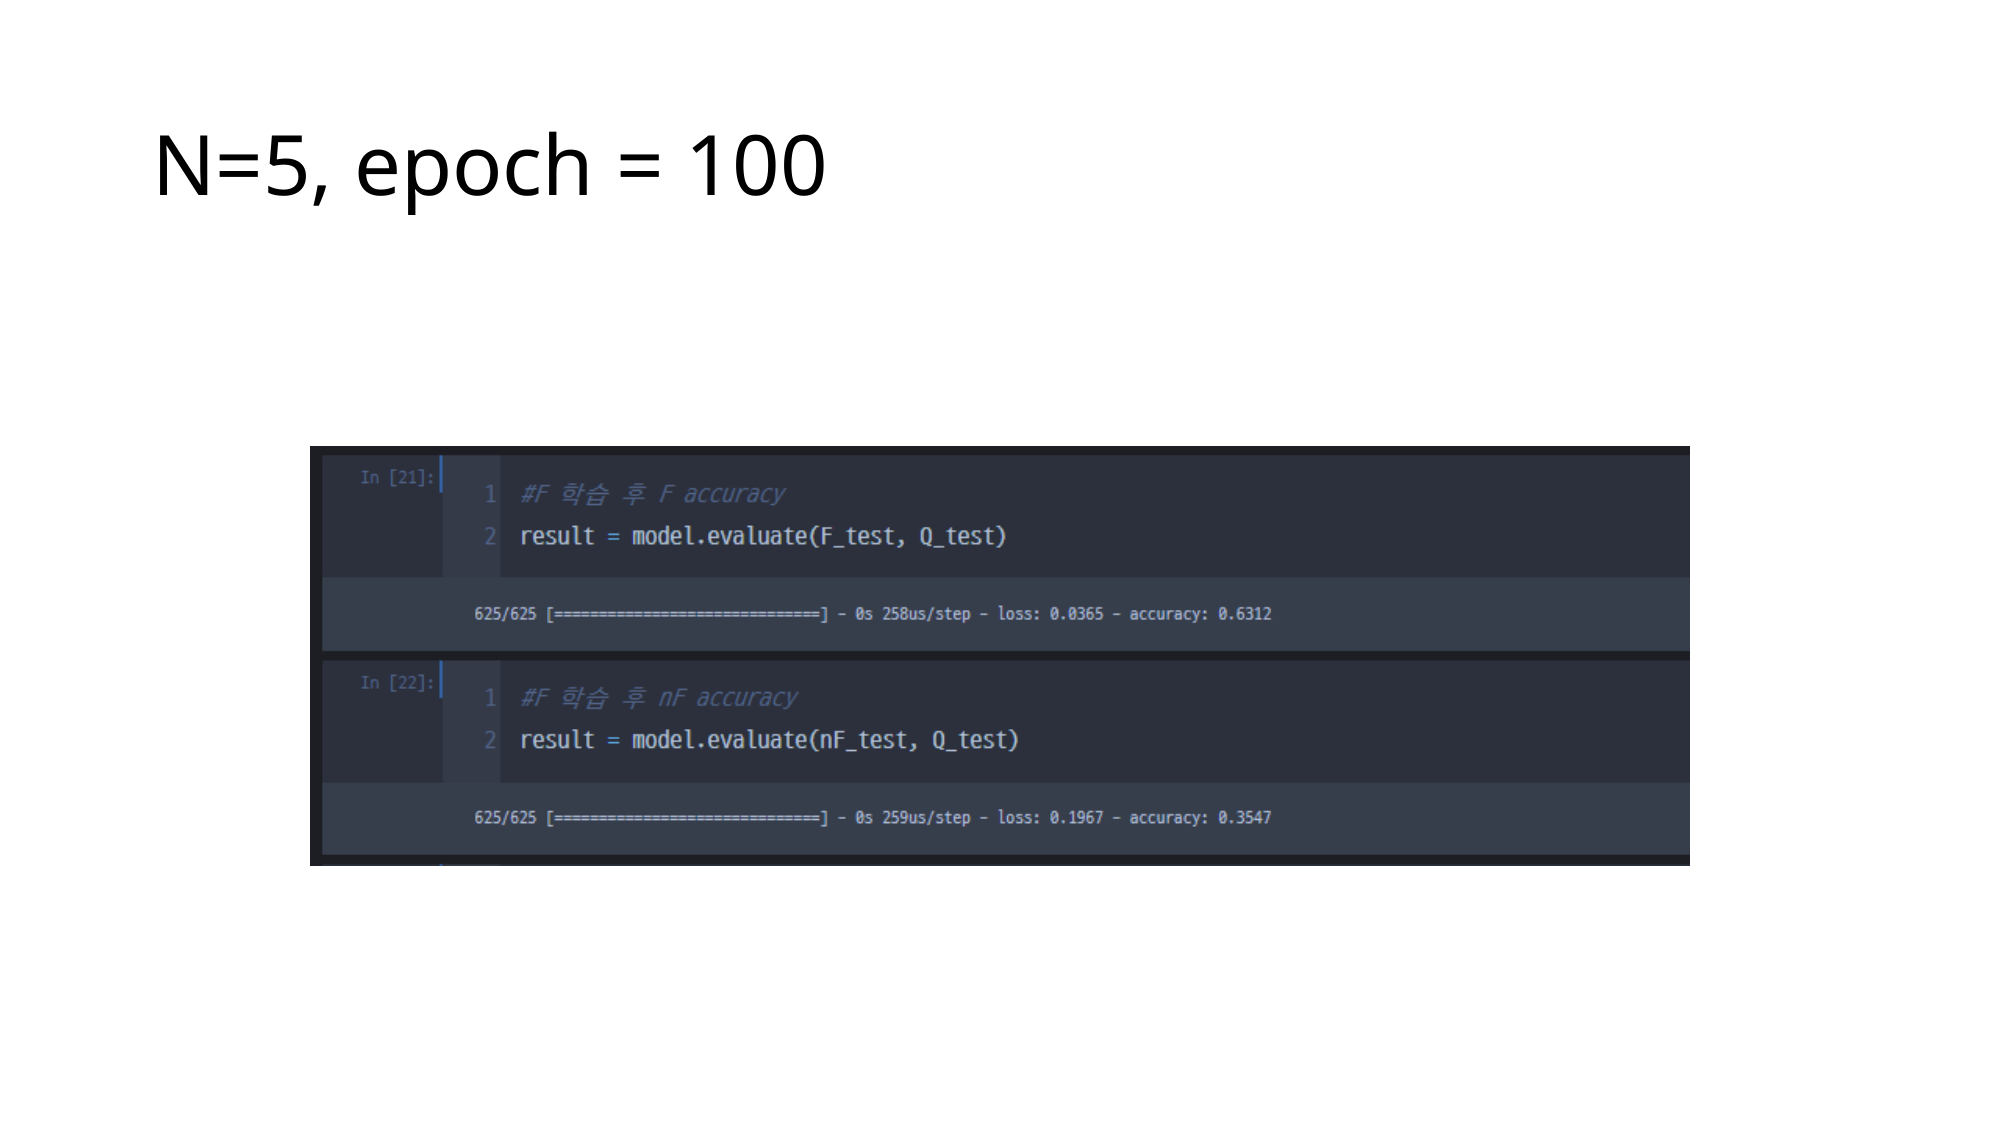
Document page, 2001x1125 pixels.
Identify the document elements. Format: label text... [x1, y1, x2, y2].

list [309, 446, 1690, 866]
title N=5, epoch = 100 [137, 59, 1863, 278]
